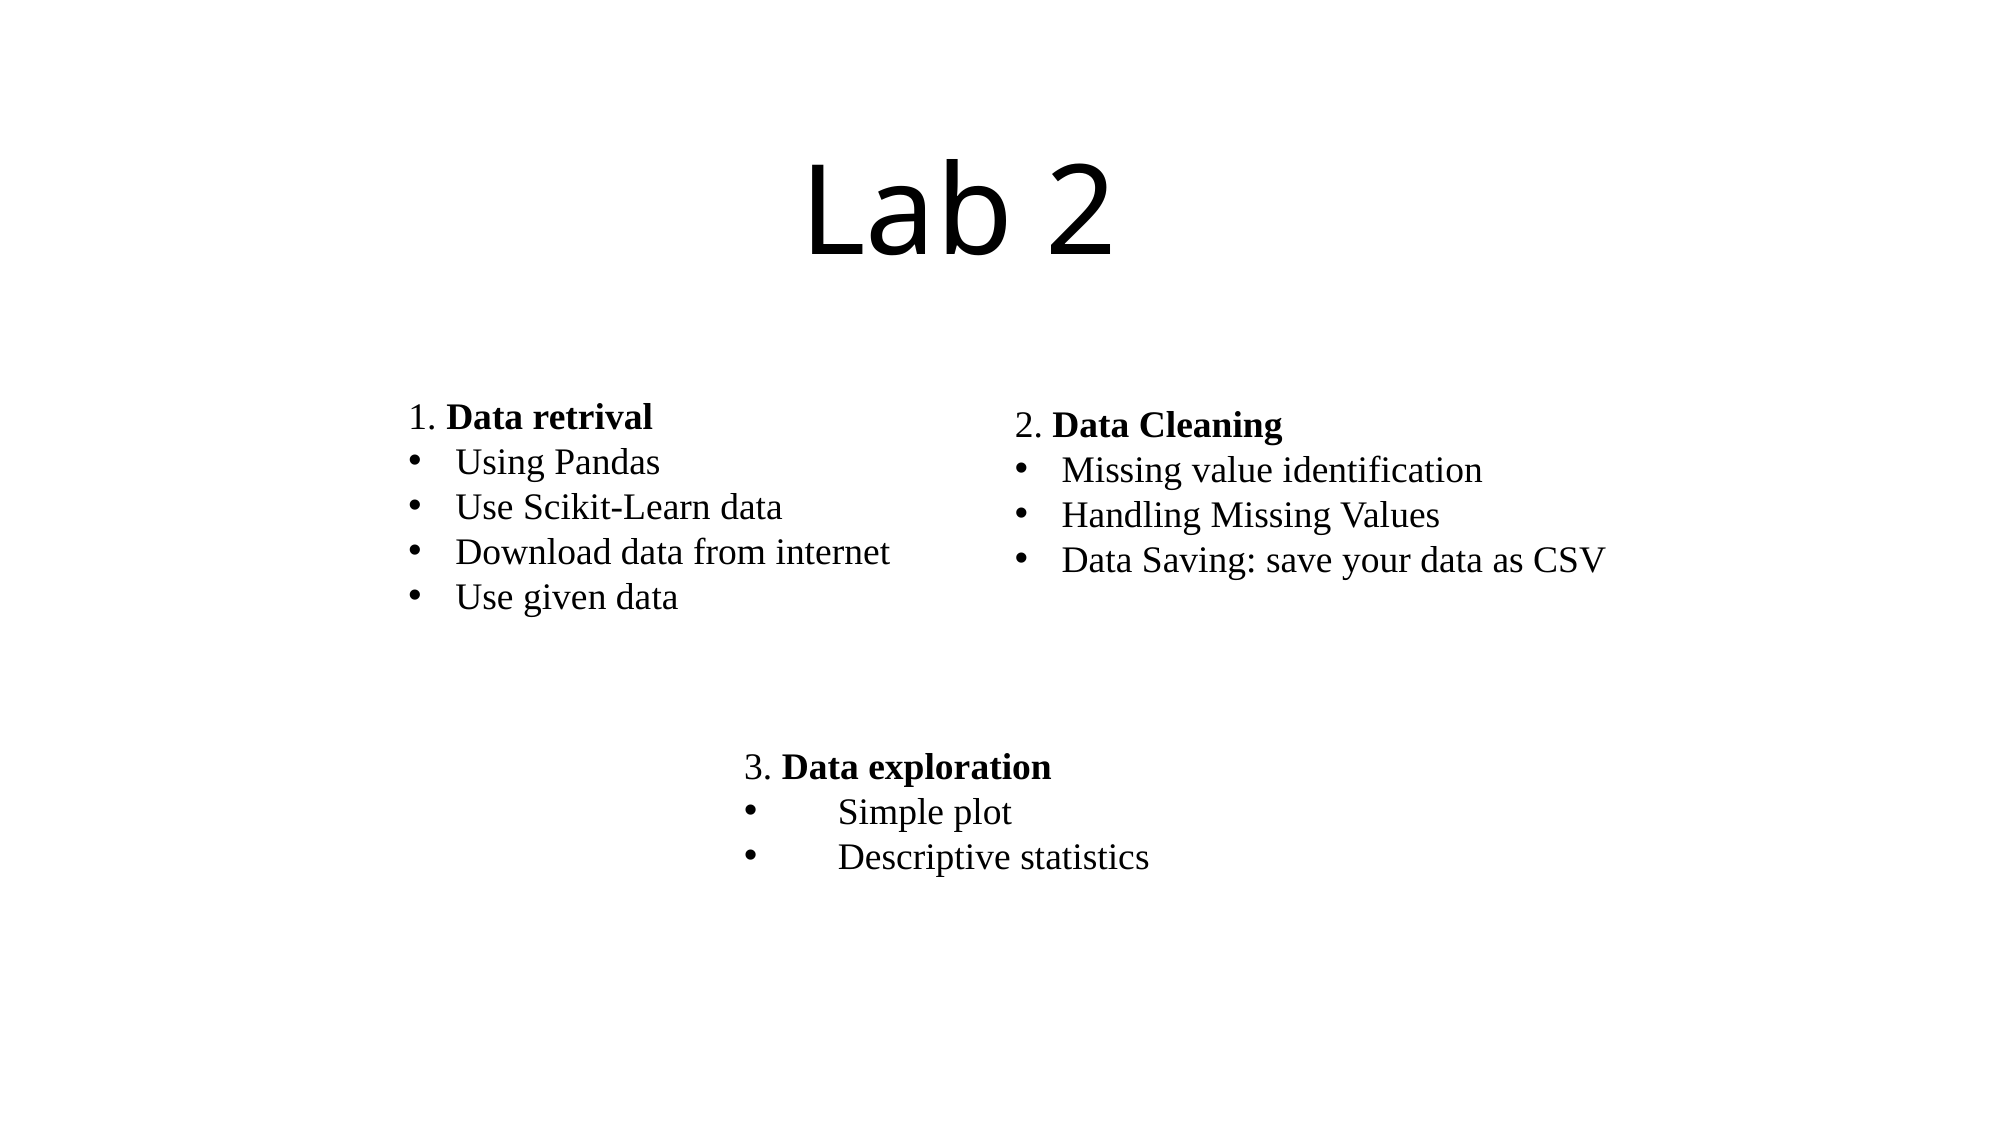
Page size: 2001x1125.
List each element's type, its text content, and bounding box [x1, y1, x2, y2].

text_box 3. Data exploration Simple plot Descriptive statistics [729, 734, 1730, 885]
title Lab 2 [208, 0, 1709, 290]
text_box 1. Data retrival Using Pandas Use Scikit-Learn data Download data from internet Use given data [393, 385, 1000, 625]
text_box 2. Data Cleaning Missing value identification Handling Missing Values Data Saving: save your data as CSV [999, 392, 1657, 588]
